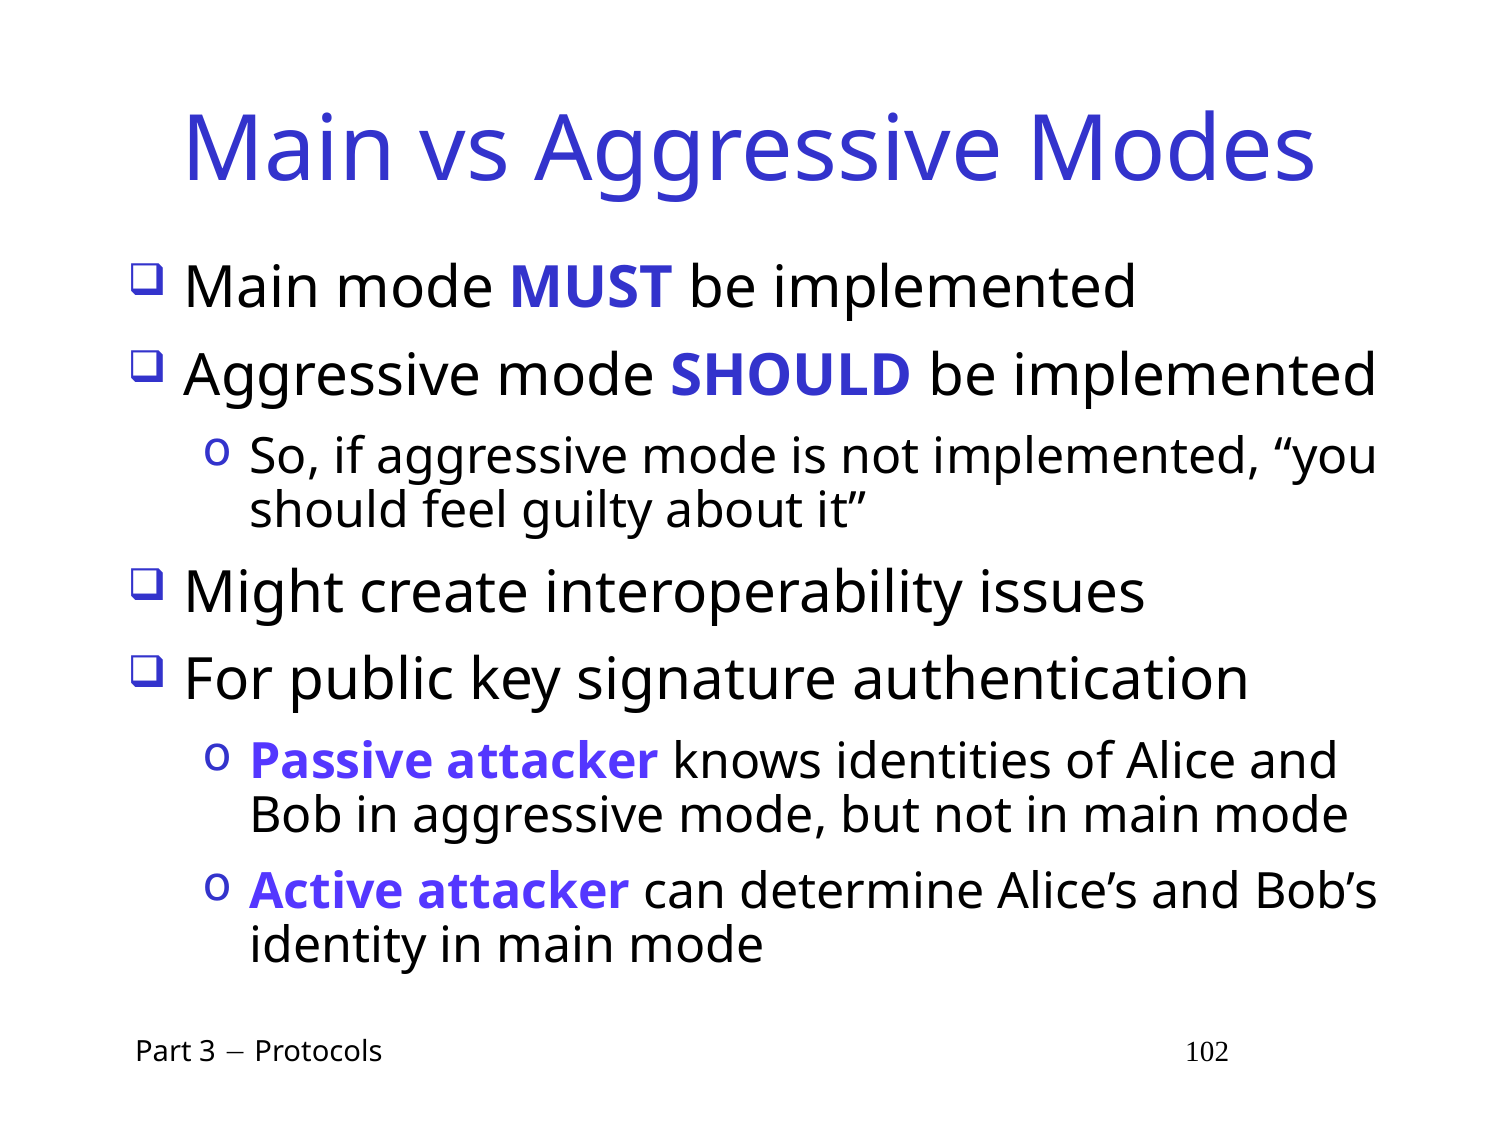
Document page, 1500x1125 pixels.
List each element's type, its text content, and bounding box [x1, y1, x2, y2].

list Main mode MUST be implemented Aggressive mode SHOULD be implemented So, if aggressive mode is not implemented, “you should feel guilty about it” Might create interoperability issues For public key signature authentication Passive attacker knows identities of Alice and Bob in aggressive mode, but not in main mode Active attacker can determine Alice’s and Bob’s identity in main mode [112, 249, 1401, 1013]
title Main vs Aggressive Modes [112, 49, 1388, 238]
footer Part 3  Protocols 102 [112, 1024, 1401, 1101]
